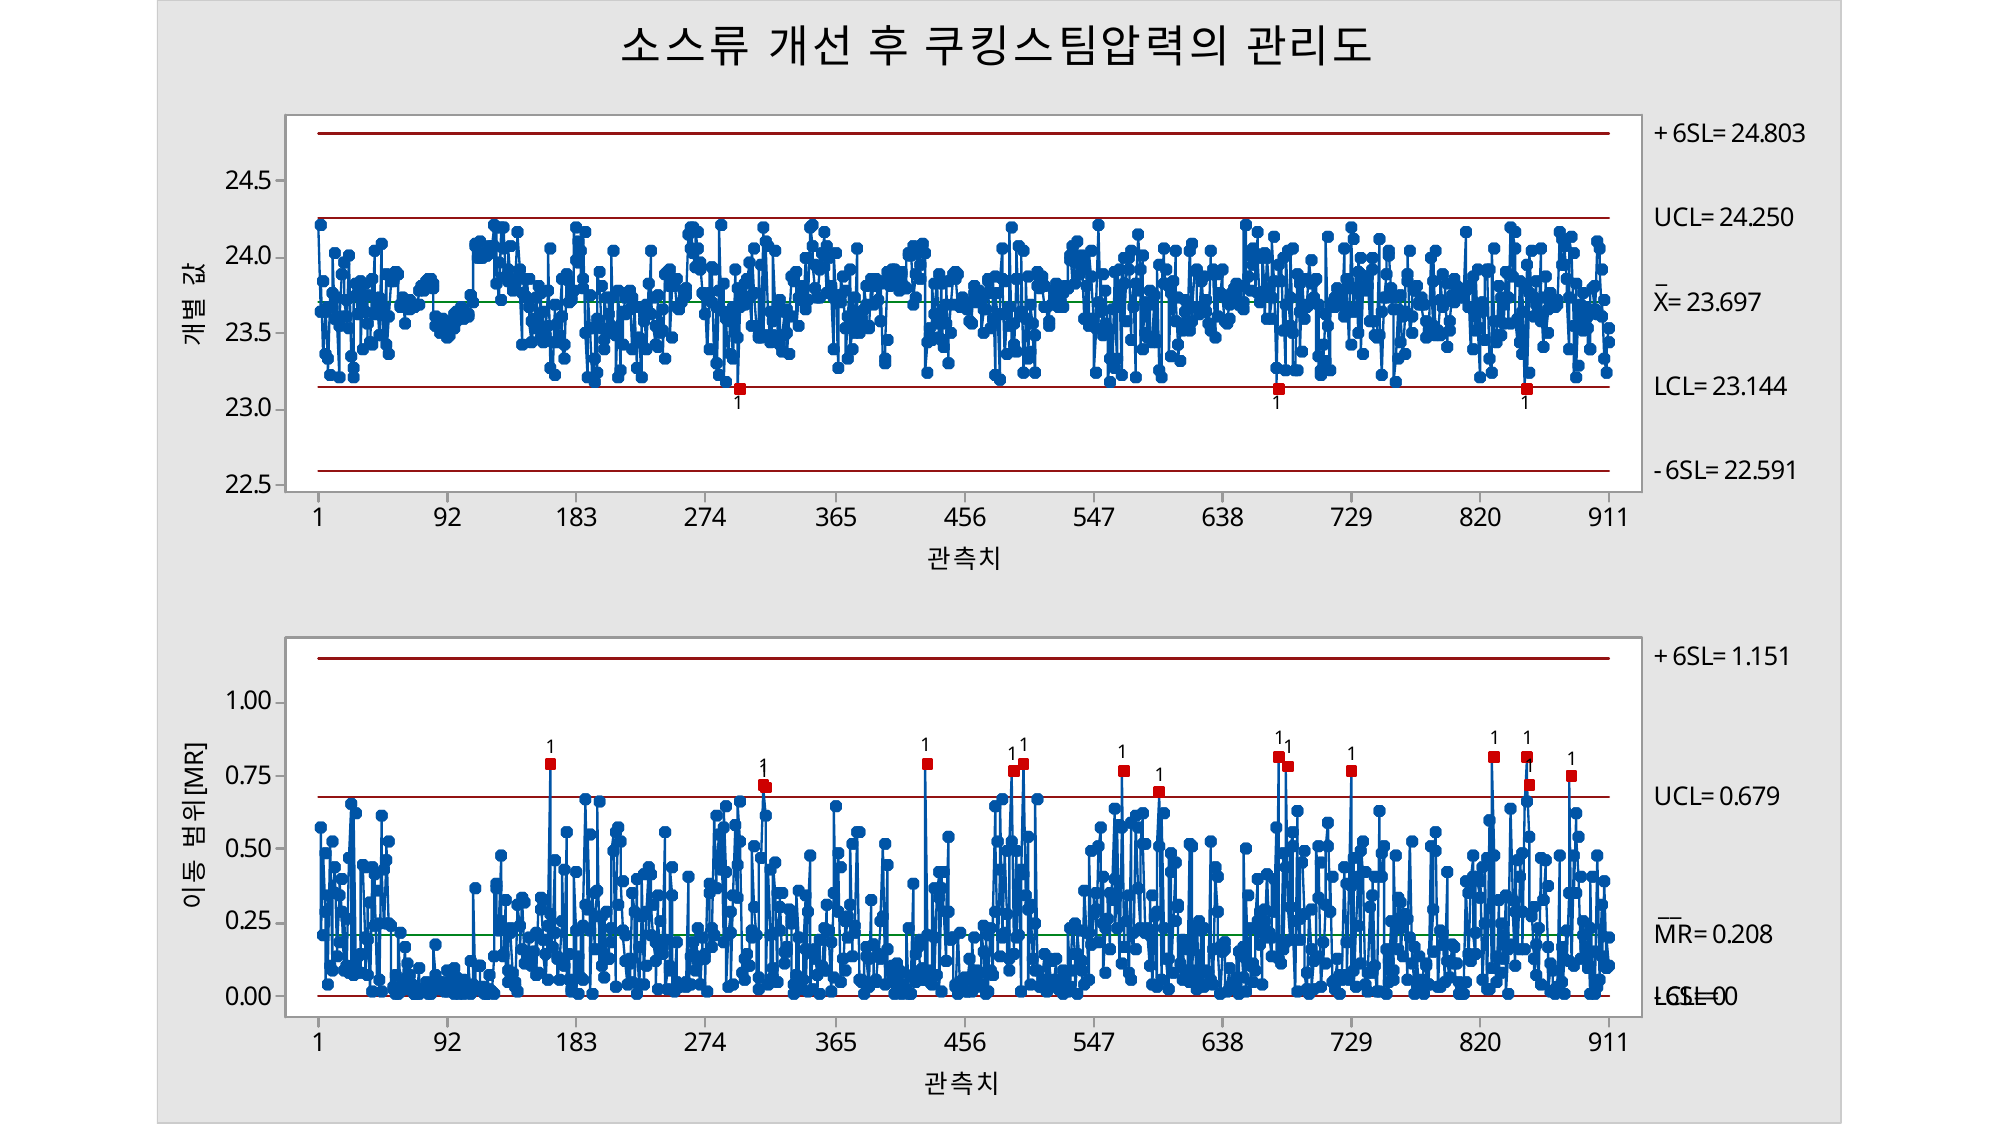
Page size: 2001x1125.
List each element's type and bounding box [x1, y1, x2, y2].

picture [156, 0, 1844, 1125]
